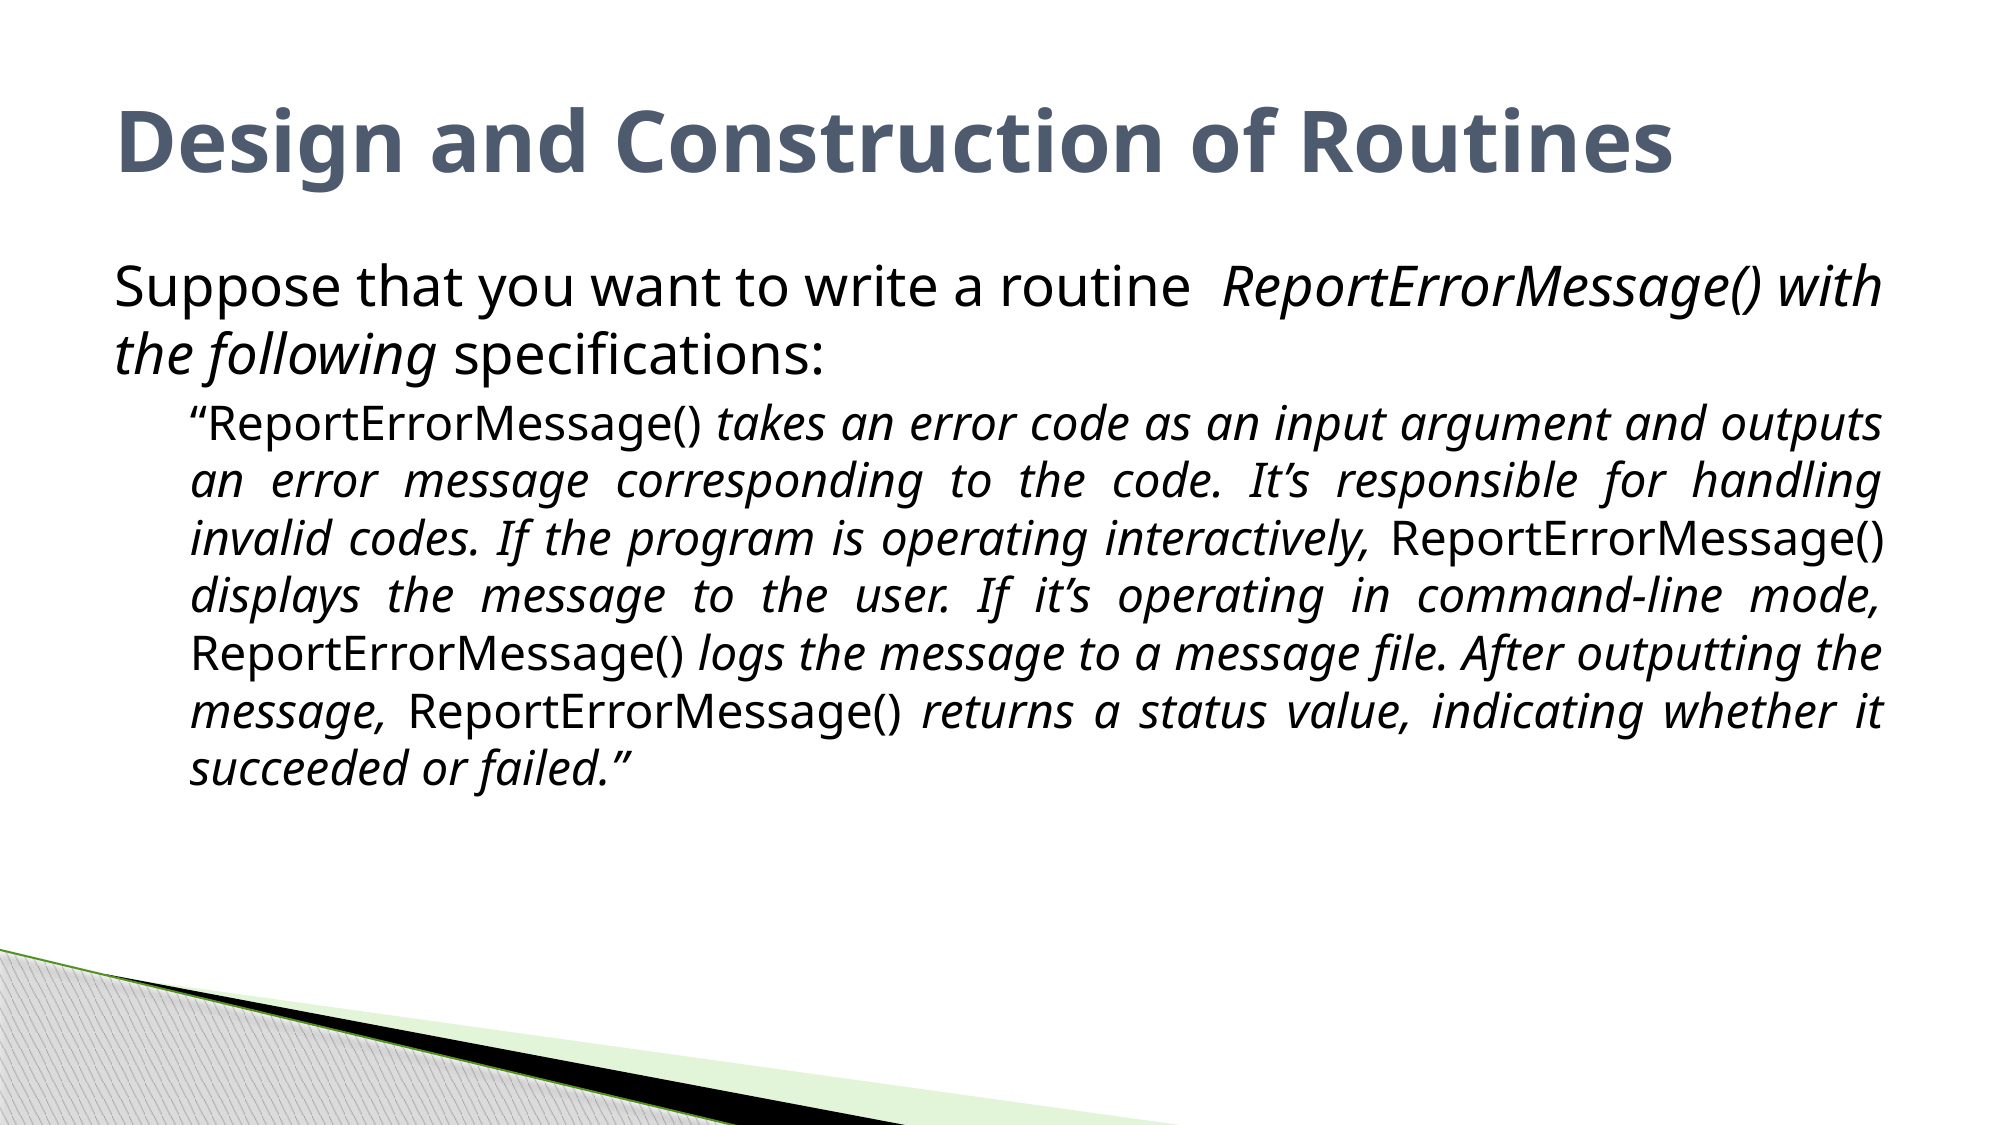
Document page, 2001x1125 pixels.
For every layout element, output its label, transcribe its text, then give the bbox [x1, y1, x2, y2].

title Design and Construction of Routines [99, 45, 1900, 233]
list Suppose that you want to write a routine ReportErrorMessage() with the following specifications: “ReportErrorMessage() takes an error code as an input argument and outputs an error message corresponding to the code. It’s responsible for handling invalid codes. If the program is operating interactively, ReportErrorMessage() displays the message to the user. If it’s operating in command-line mode, ReportErrorMessage() logs the message to a message file. After outputting the message, ReportErrorMessage() returns a status value, indicating whether it succeeded or failed.” [99, 243, 1900, 1053]
